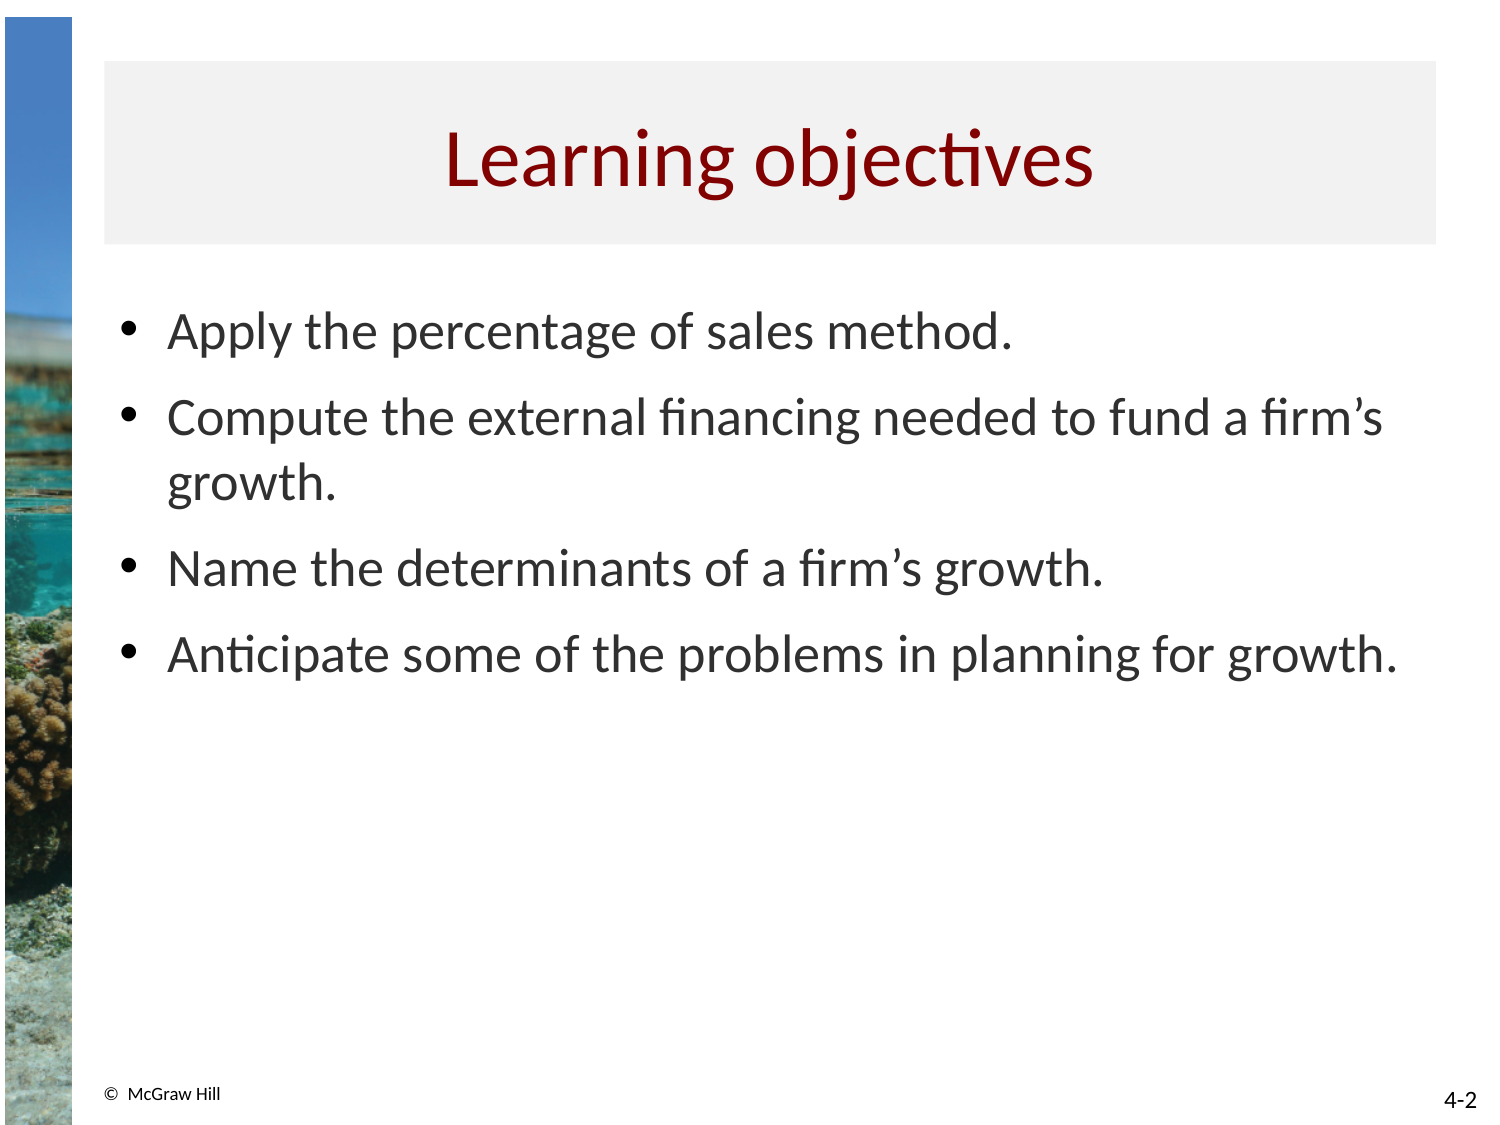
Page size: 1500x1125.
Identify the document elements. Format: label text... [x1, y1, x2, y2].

picture [5, 17, 72, 1125]
list Apply the percentage of sales method. Compute the external financing needed to fund a firm’s growth. Name the determinants of a firm’s growth. Anticipate some of the problems in planning for growth. [104, 287, 1436, 1005]
title Learning objectives [104, 61, 1436, 245]
